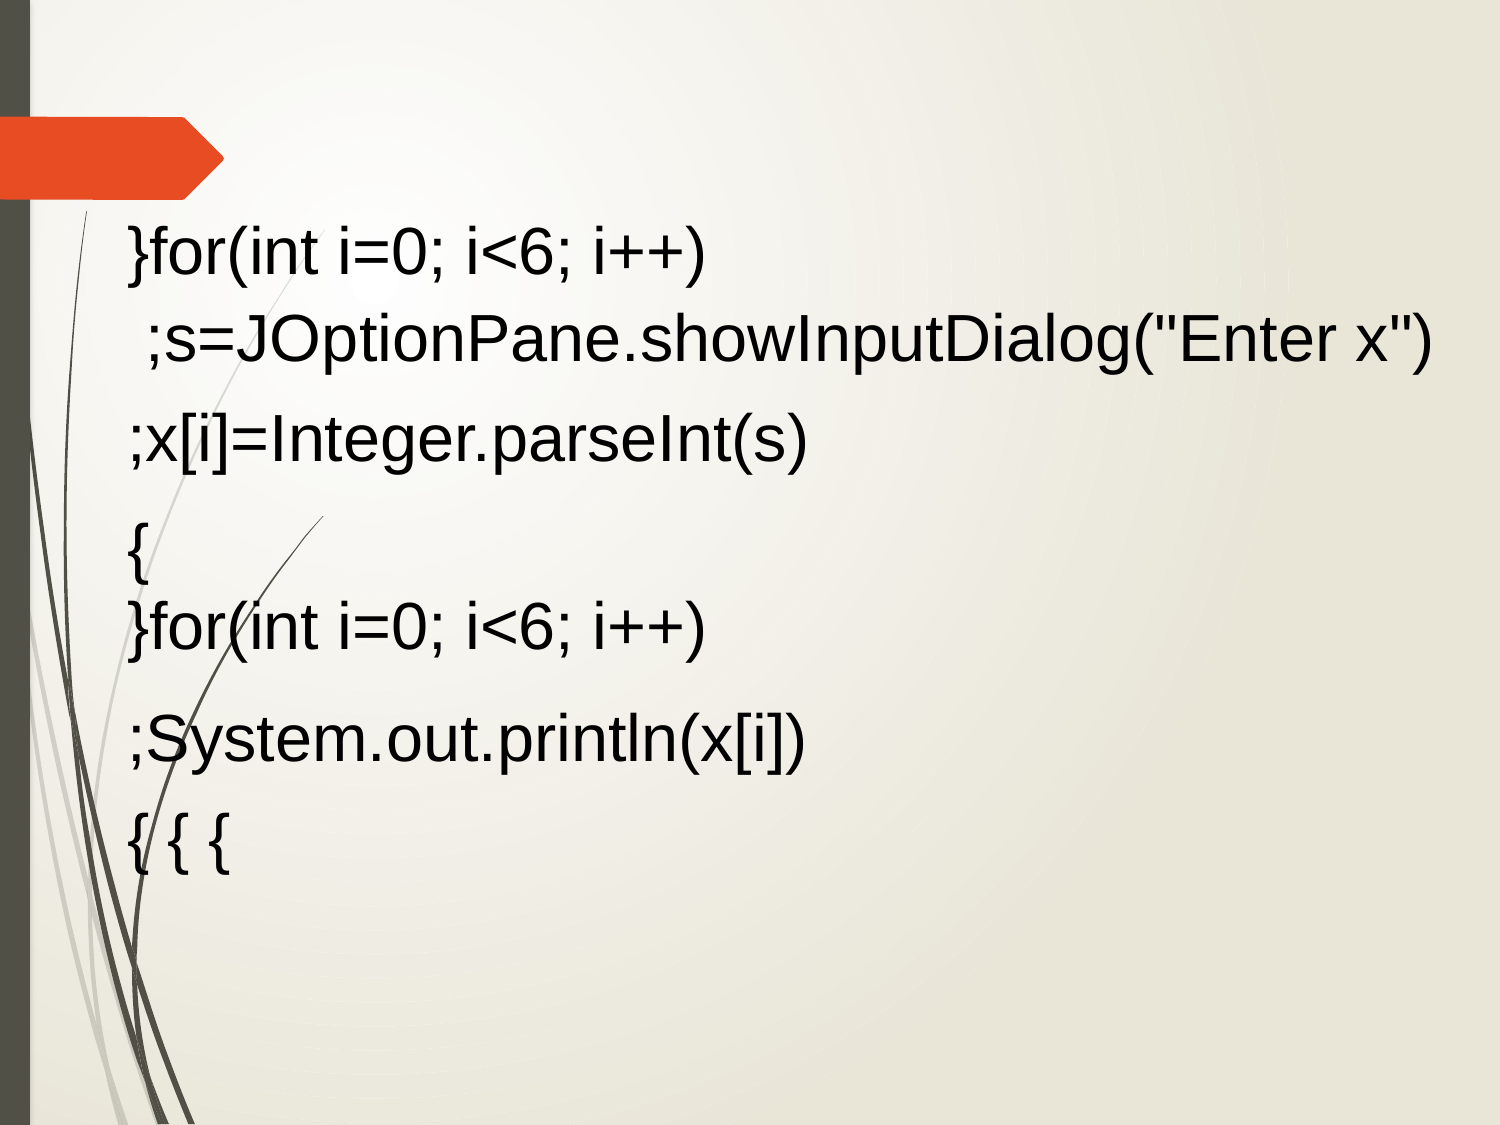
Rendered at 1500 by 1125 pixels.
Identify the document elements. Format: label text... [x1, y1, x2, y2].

text_box } } } [112, 787, 1475, 888]
text_box x[i]=Integer.parseInt(s); [112, 387, 1475, 497]
text_box for(int i=0; i<6; i++){ [112, 598, 1475, 675]
text_box for(int i=0; i<6; i++){ [112, 200, 1475, 287]
text_box System.out.println(x[i]); [112, 687, 1475, 787]
text_box } [112, 497, 1475, 598]
text_box s=JOptionPane.showInputDialog("Enter x"); [112, 287, 1475, 387]
